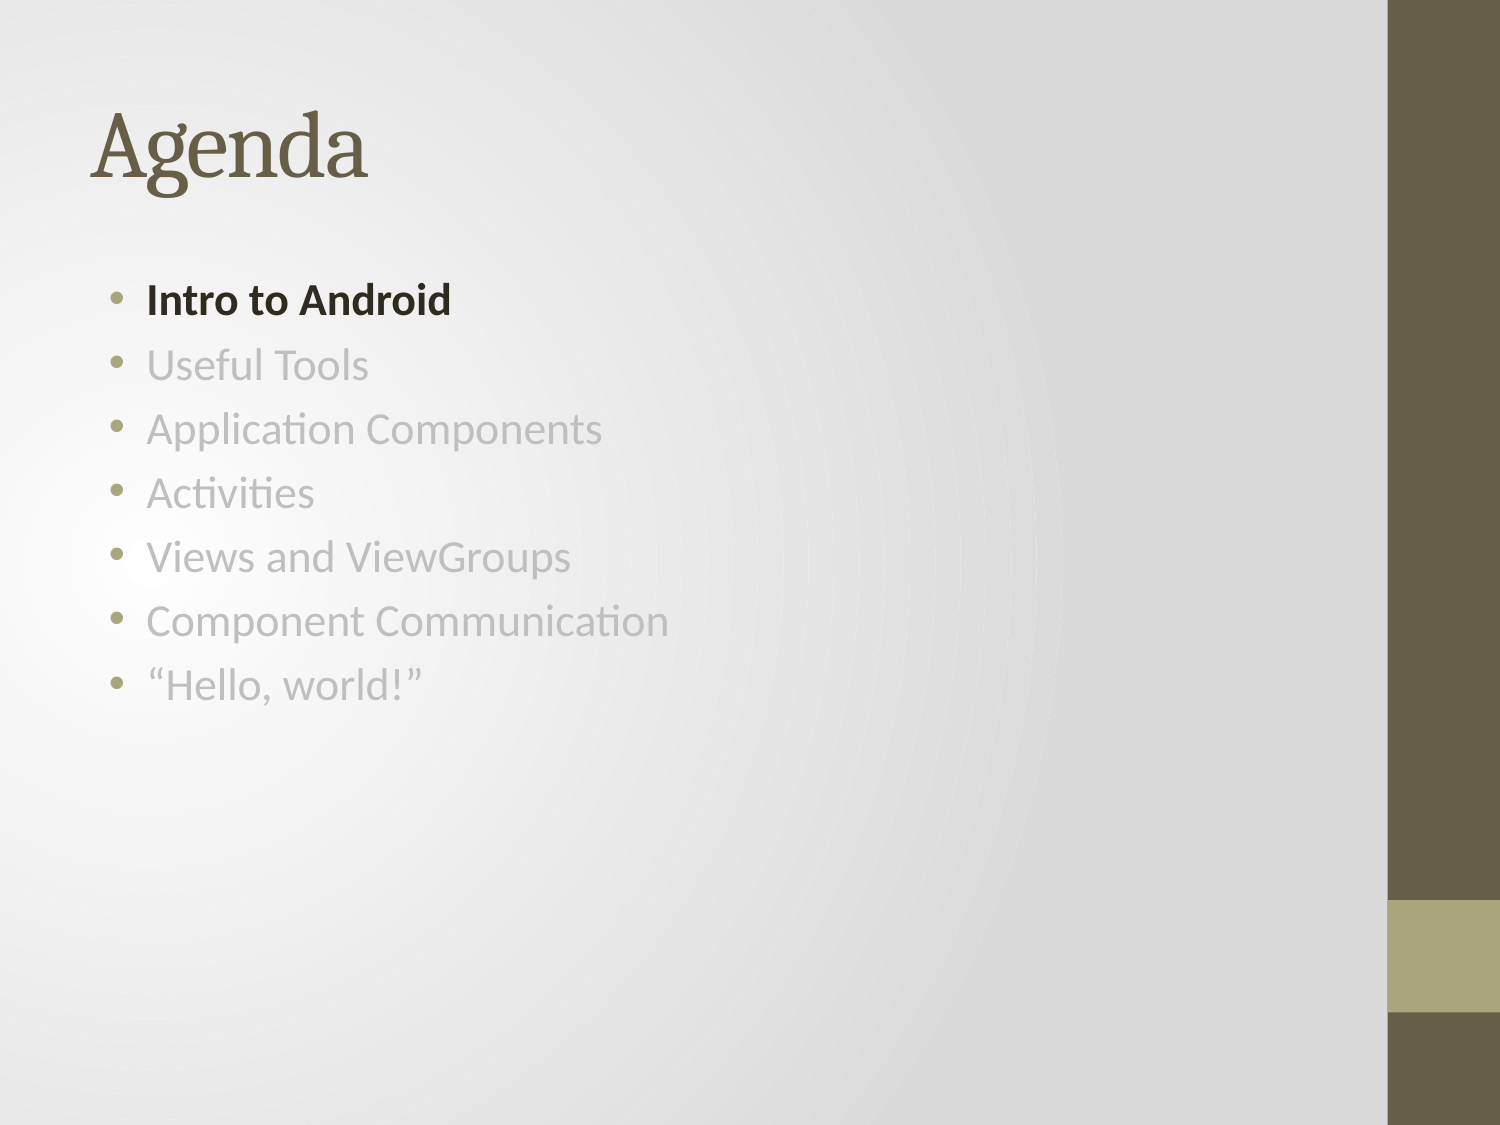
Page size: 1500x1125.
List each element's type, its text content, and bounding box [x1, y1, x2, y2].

list Intro to Android Useful Tools Application Components Activities Views and ViewGroups Component Communication “Hello, world!” [75, 262, 1325, 1050]
title Agenda [75, 45, 1325, 233]
